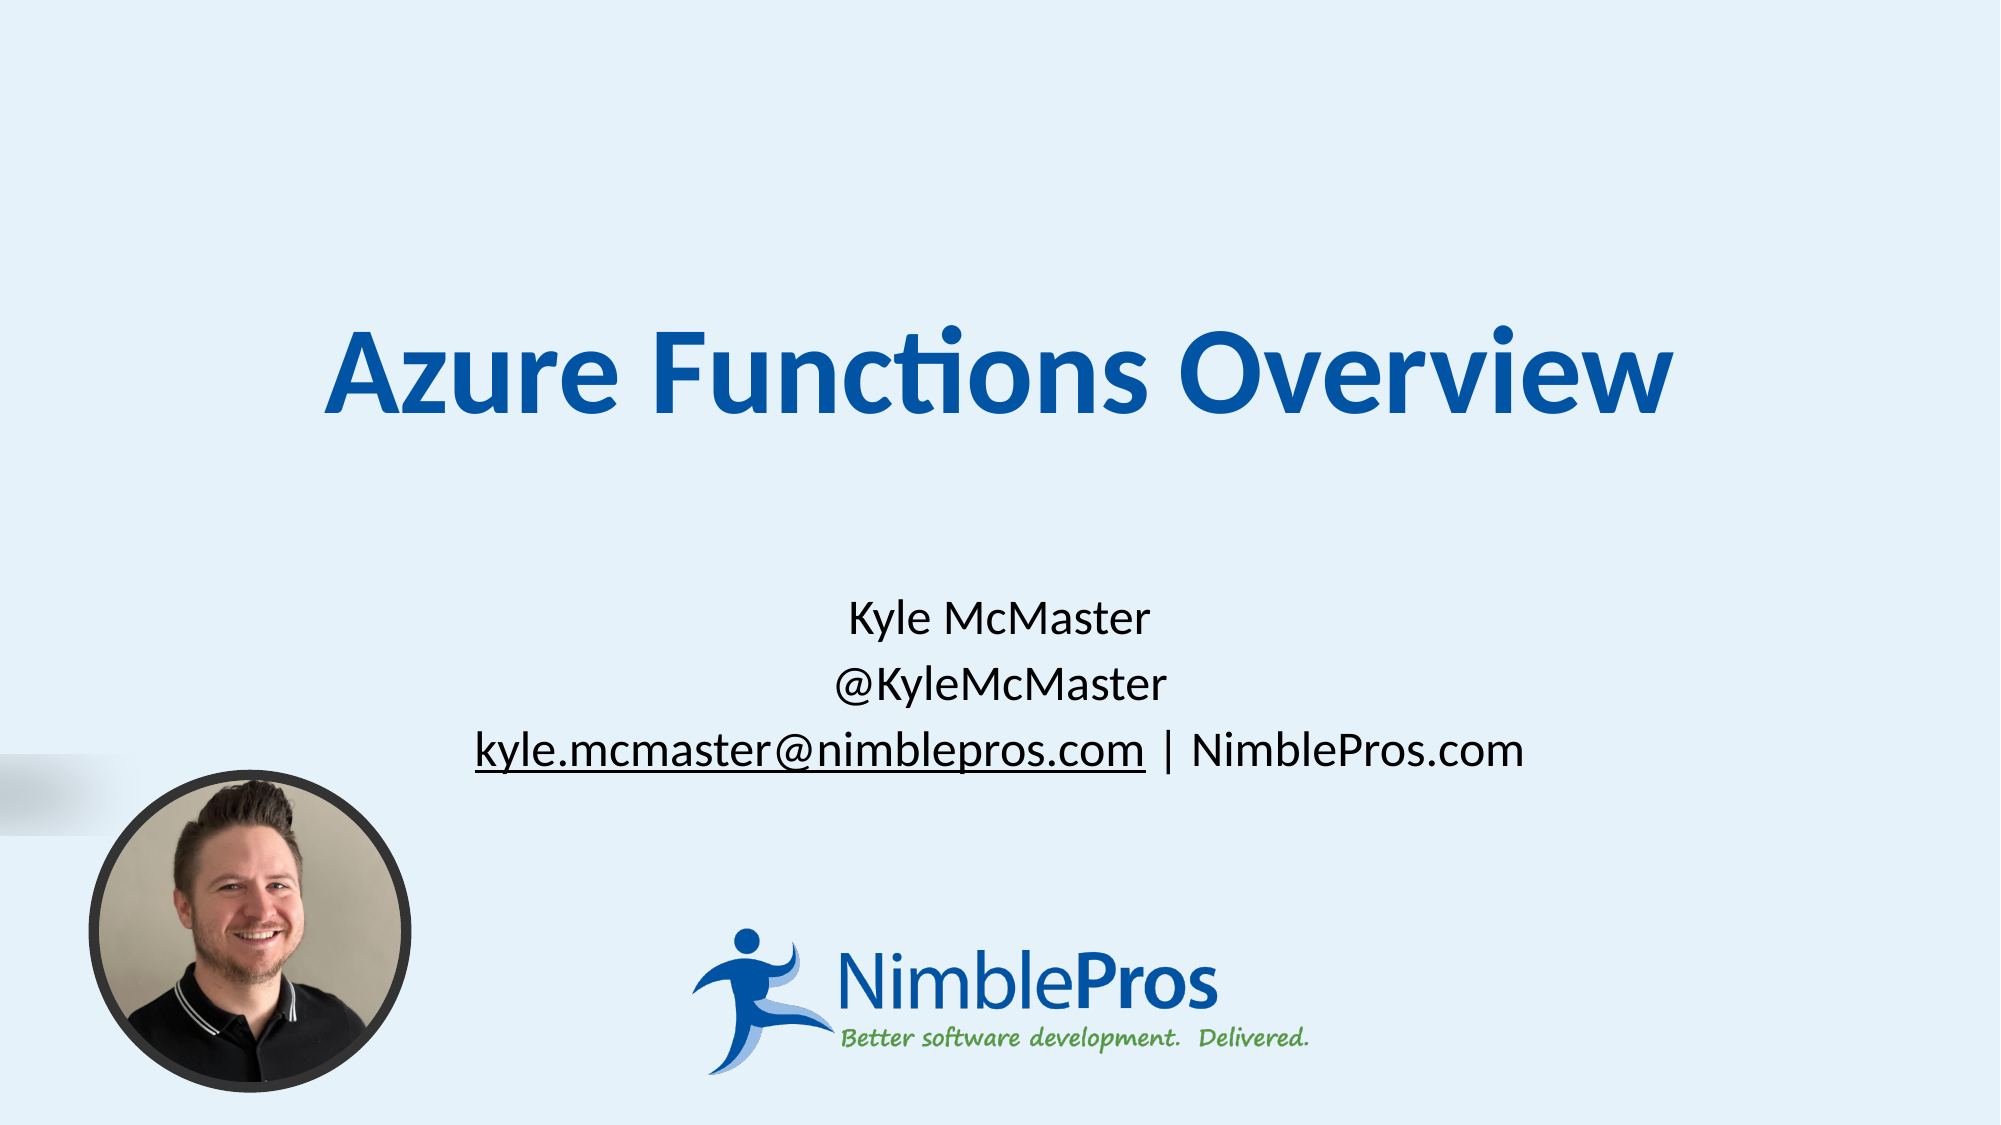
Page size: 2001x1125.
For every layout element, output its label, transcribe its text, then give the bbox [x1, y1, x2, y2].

subtitle Kyle McMaster @KyleMcMaster kyle.mcmaster@nimblepros.com | NimblePros.com [249, 590, 1750, 863]
picture [632, 877, 1368, 1125]
title Azure Functions Overview [249, 184, 1750, 576]
picture [93, 774, 407, 1088]
